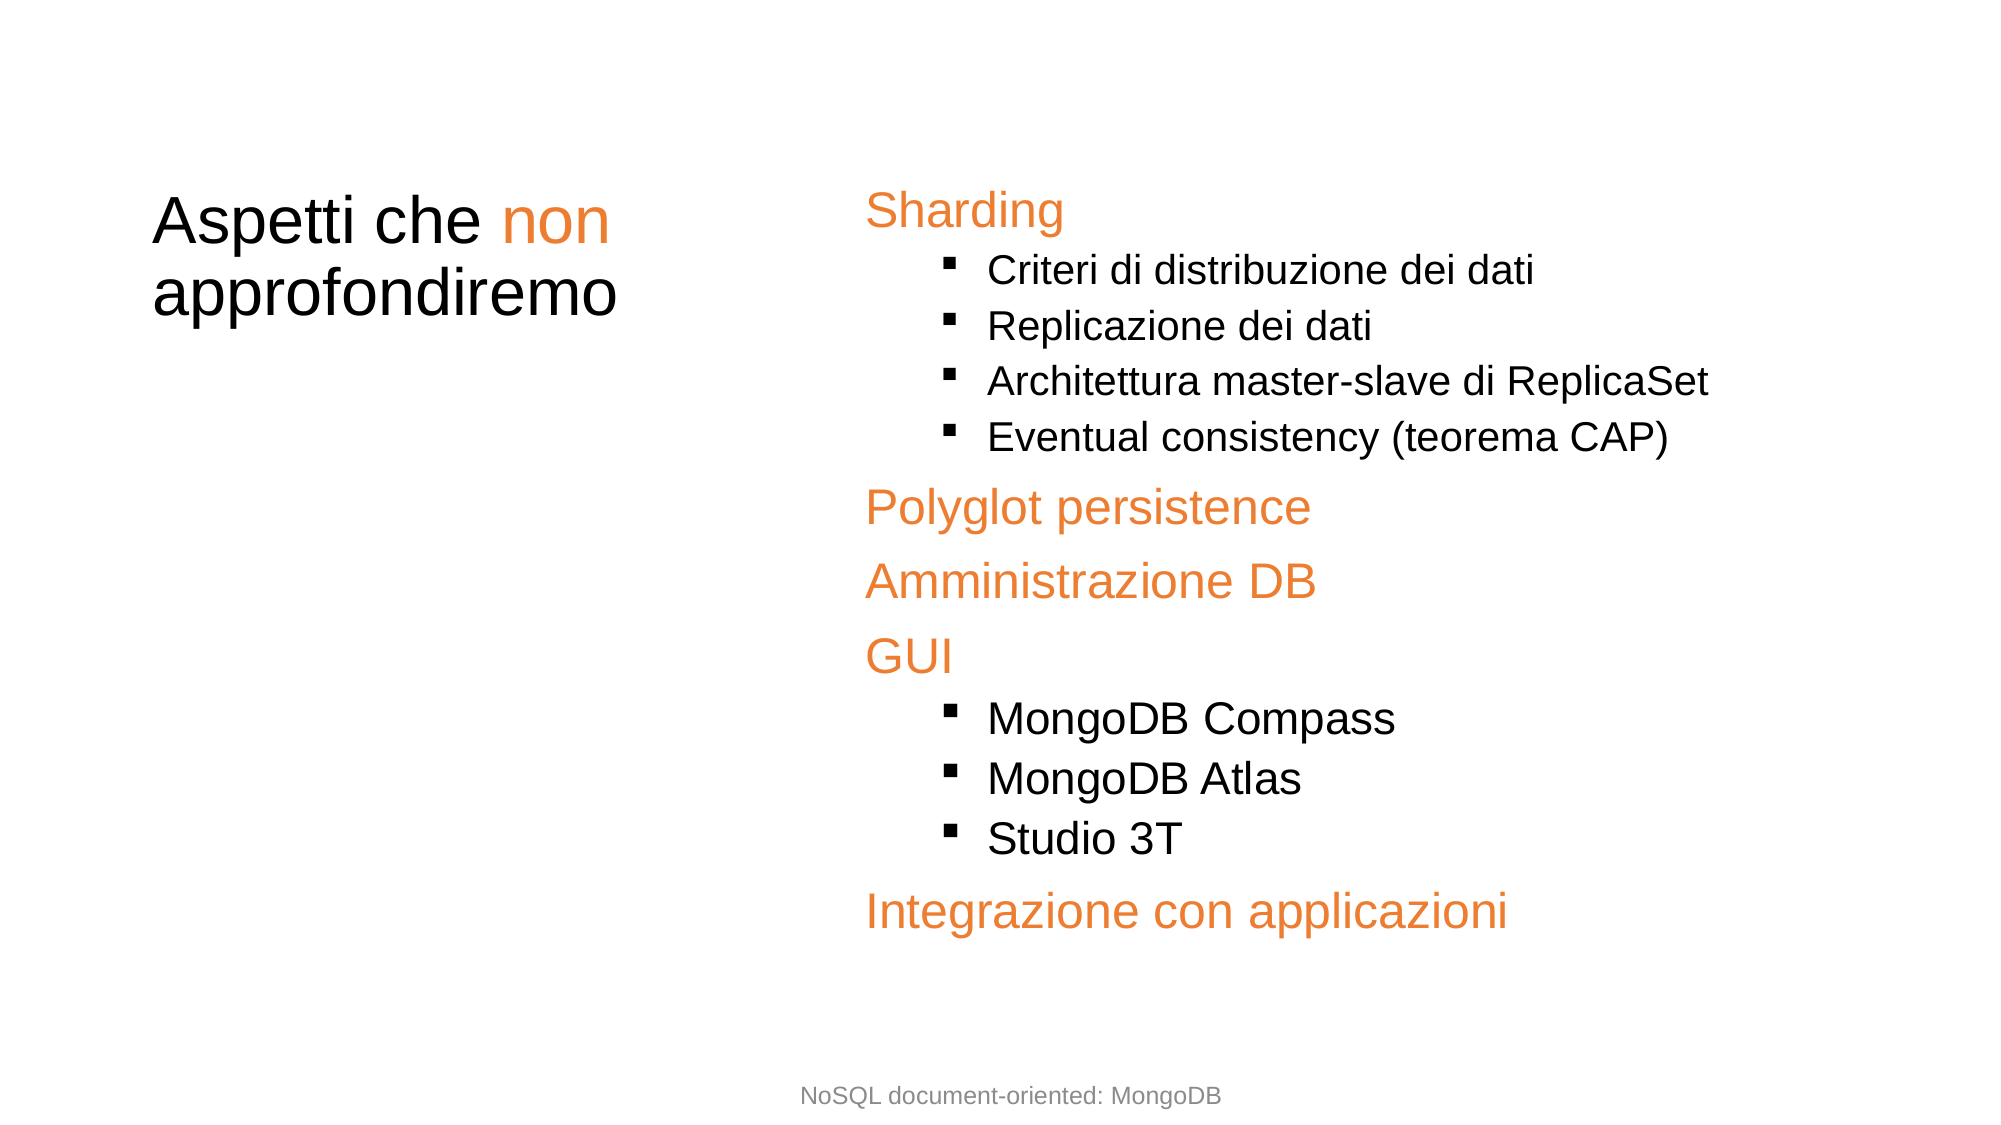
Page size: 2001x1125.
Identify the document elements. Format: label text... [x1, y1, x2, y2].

title Aspetti che non approfondiremo [137, 75, 783, 338]
list Sharding Criteri di distribuzione dei dati Replicazione dei dati Architettura master-slave di ReplicaSet Eventual consistency (teorema CAP) Polyglot persistence Amministrazione DB GUI MongoDB Compass MongoDB Atlas Studio 3T Integrazione con applicazioni [850, 161, 1863, 962]
